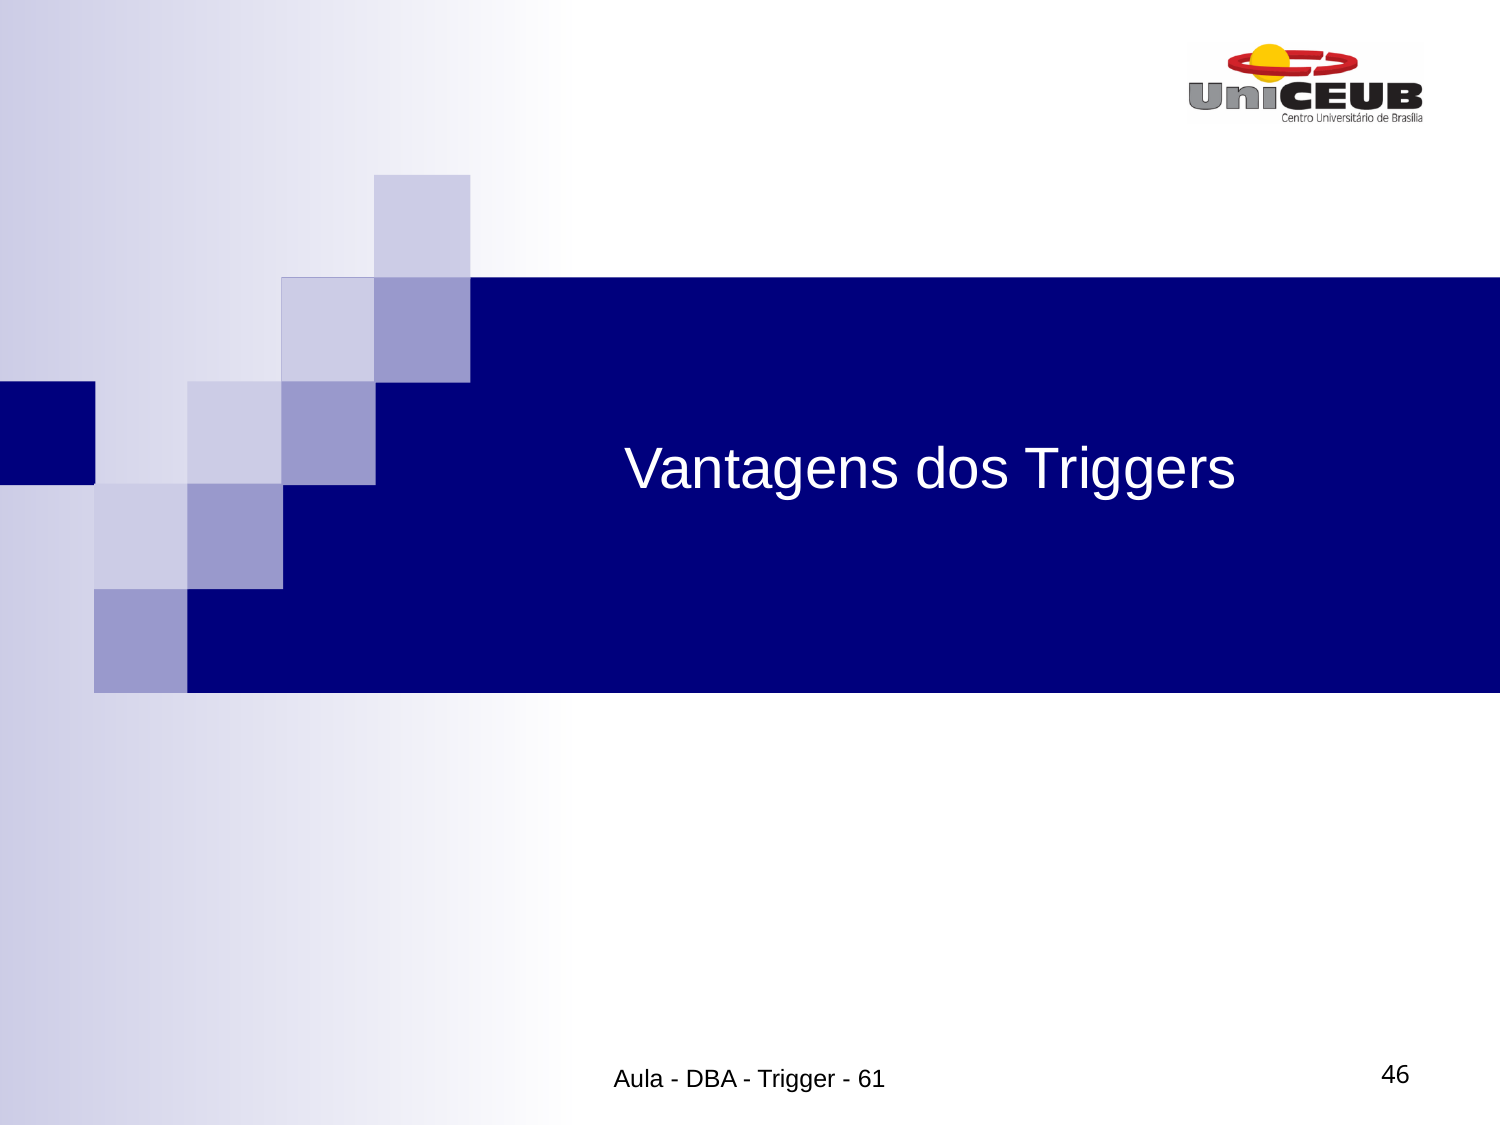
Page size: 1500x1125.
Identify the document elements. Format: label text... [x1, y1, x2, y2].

picture [1186, 42, 1424, 125]
slide_number 46 [1074, 1025, 1425, 1100]
title Vantagens dos Triggers [437, 284, 1425, 647]
footer Aula - DBA - Trigger - 61 [512, 1025, 988, 1100]
